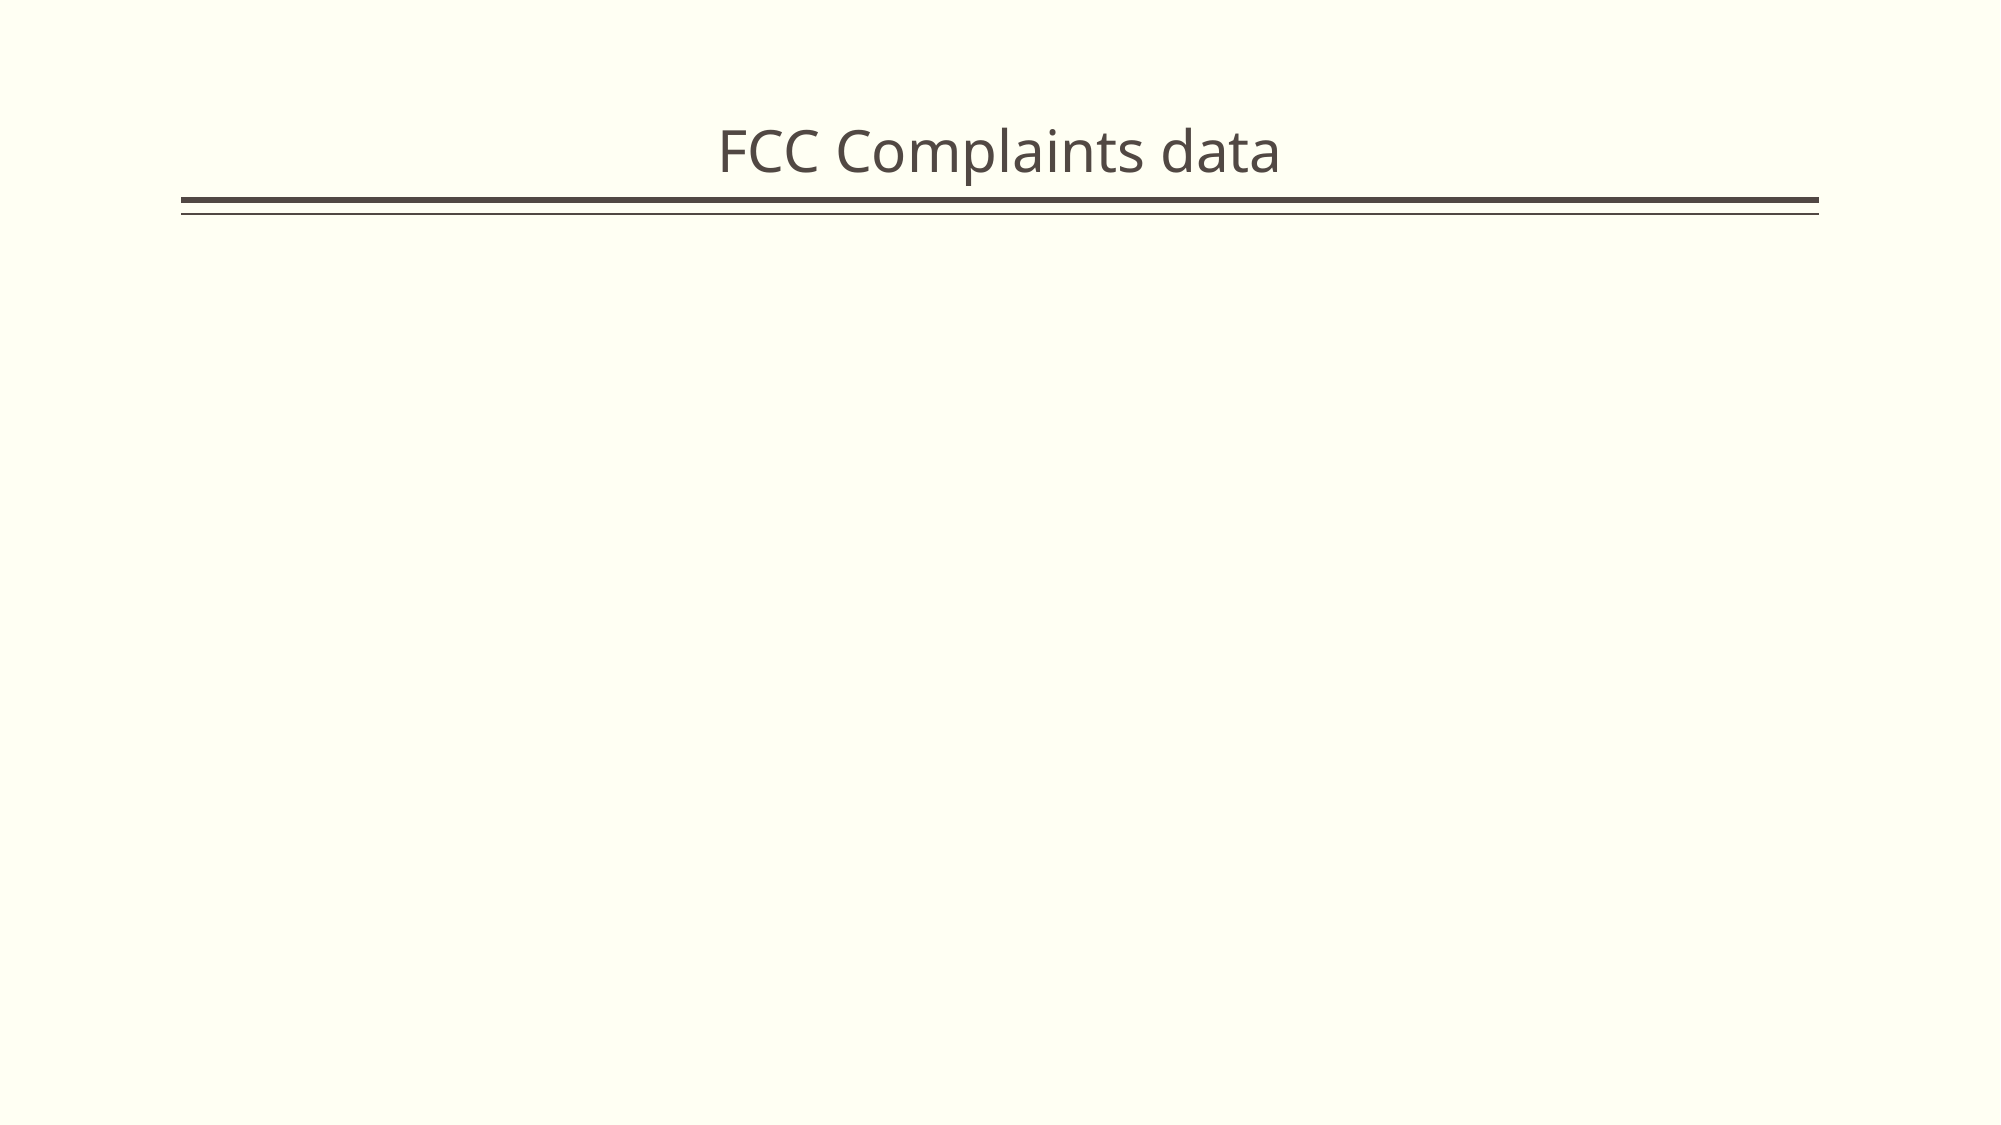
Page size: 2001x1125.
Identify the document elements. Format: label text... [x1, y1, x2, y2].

title FCC Complaints data [181, 12, 1819, 193]
